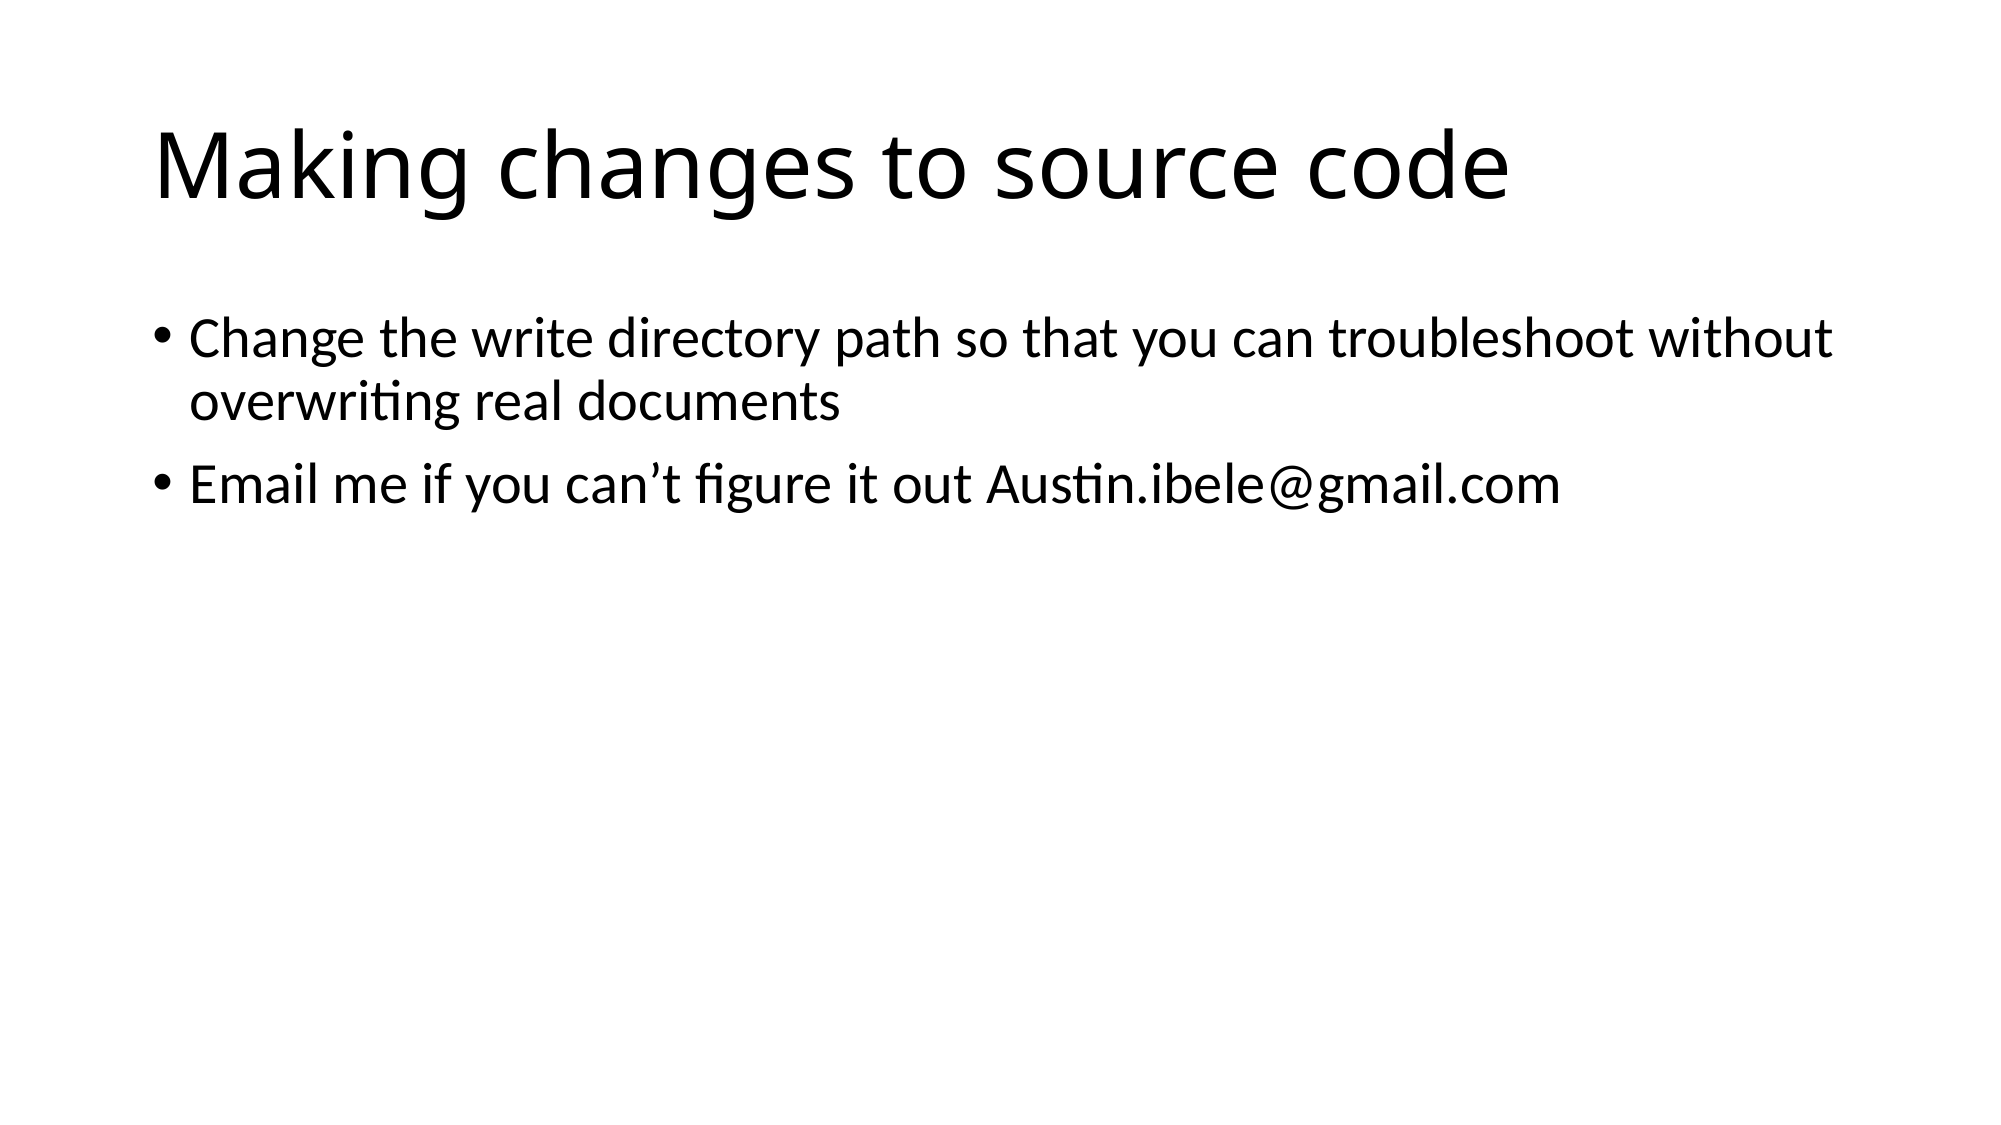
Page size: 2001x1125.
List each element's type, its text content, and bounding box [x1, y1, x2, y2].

list Change the write directory path so that you can troubleshoot without overwriting real documents Email me if you can’t figure it out Austin.ibele@gmail.com [137, 299, 1863, 1014]
title Making changes to source code [137, 59, 1863, 278]
